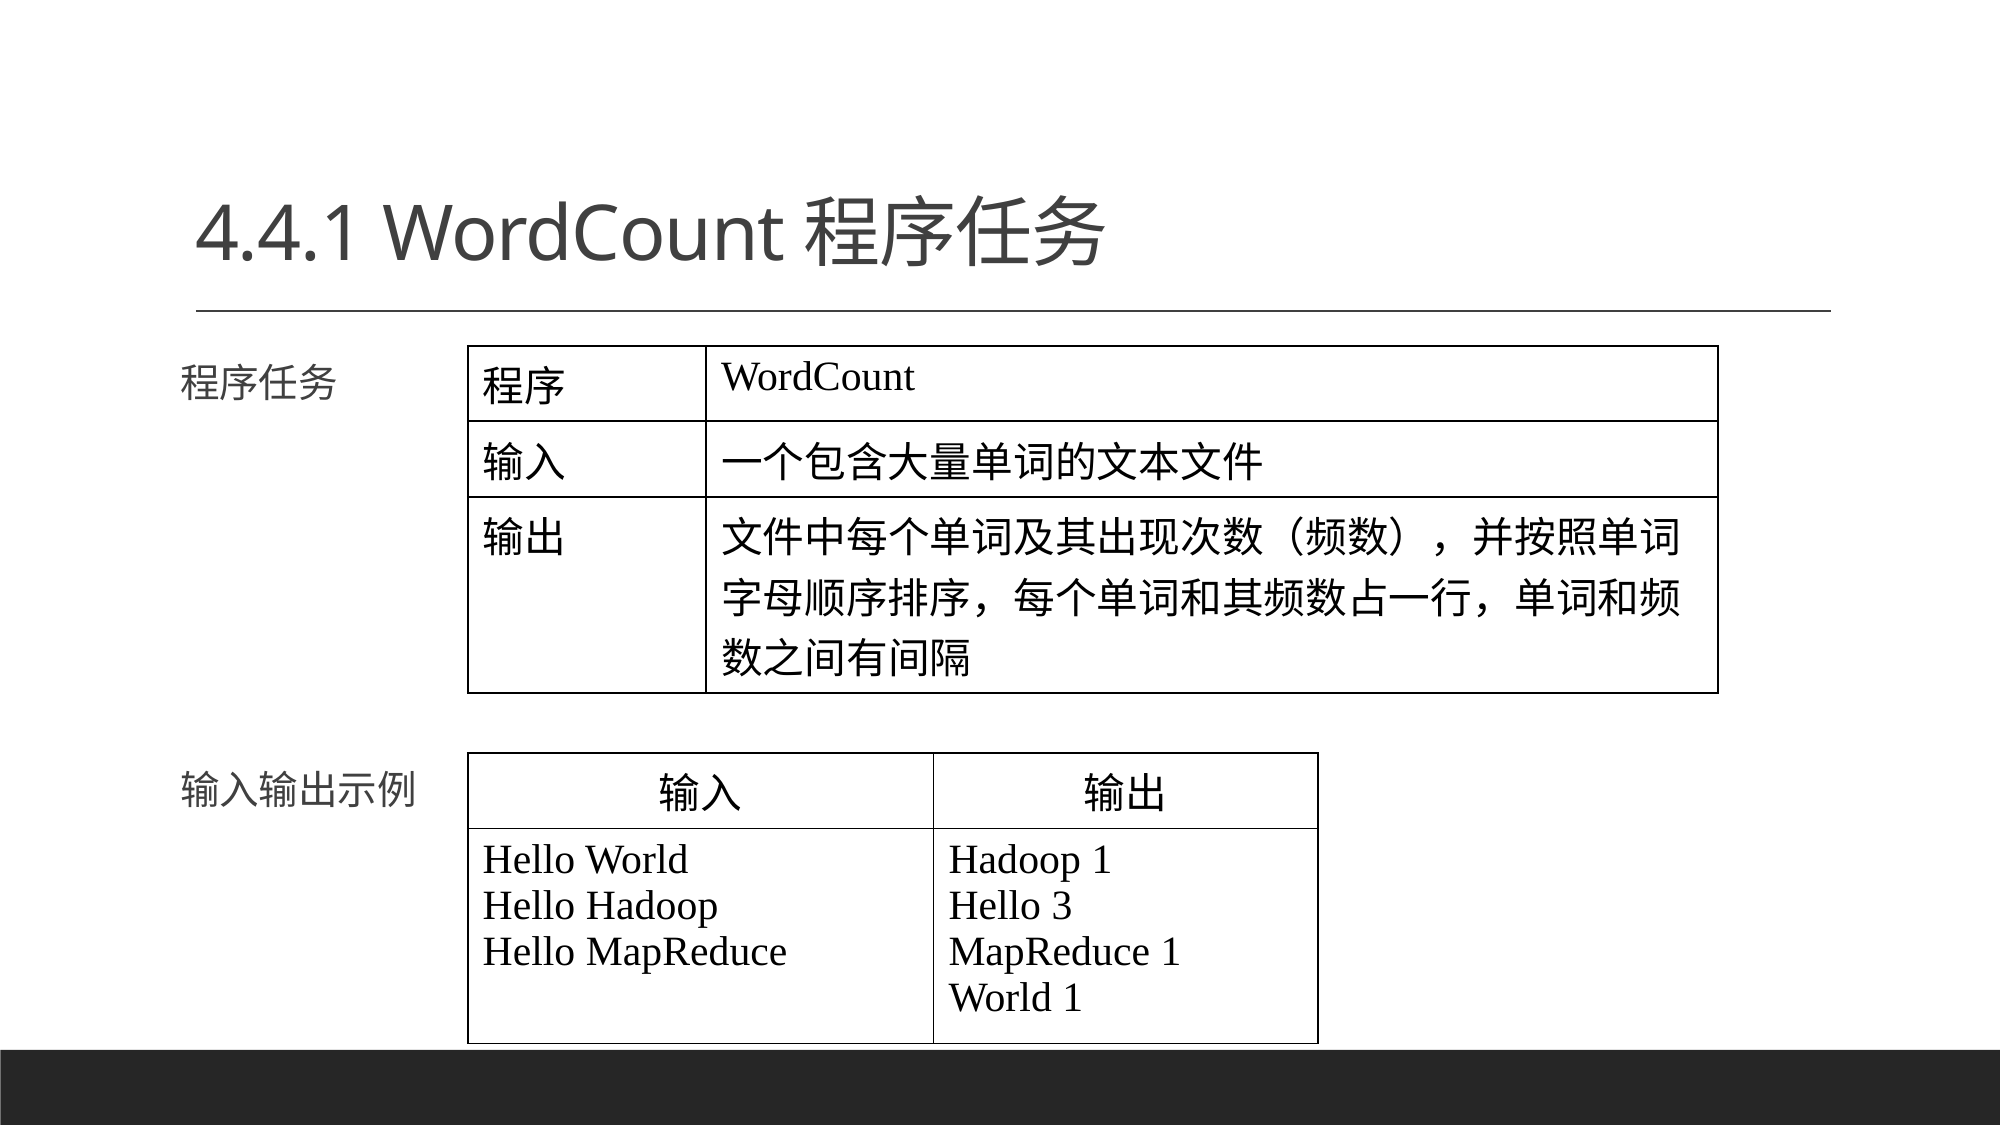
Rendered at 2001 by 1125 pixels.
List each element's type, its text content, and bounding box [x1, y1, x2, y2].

table_cell 输出 [469, 498, 705, 692]
table_header 输入 [469, 754, 933, 828]
table_header 程序 [469, 347, 705, 420]
title 4.4.1 WordCount程序任务 [180, 47, 1830, 285]
table_cell 一个包含大量单词的文本文件 [707, 422, 1717, 496]
table_cell Hello World Hello Hadoop Hello MapReduce [469, 829, 933, 1043]
table_header 输出 [934, 754, 1317, 828]
table_header WordCount [707, 347, 1717, 420]
table_cell 输入 [469, 422, 705, 496]
list 程序任务 输入输出示例 [180, 345, 1830, 963]
table_cell 文件中每个单词及其出现次数（频数），并按照单词字母顺序排序，每个单词和其频数占一行，单词和频数之间有间隔 [707, 498, 1717, 692]
table_cell Hadoop 1 Hello 3 MapReduce 1 World 1 [934, 829, 1317, 1043]
